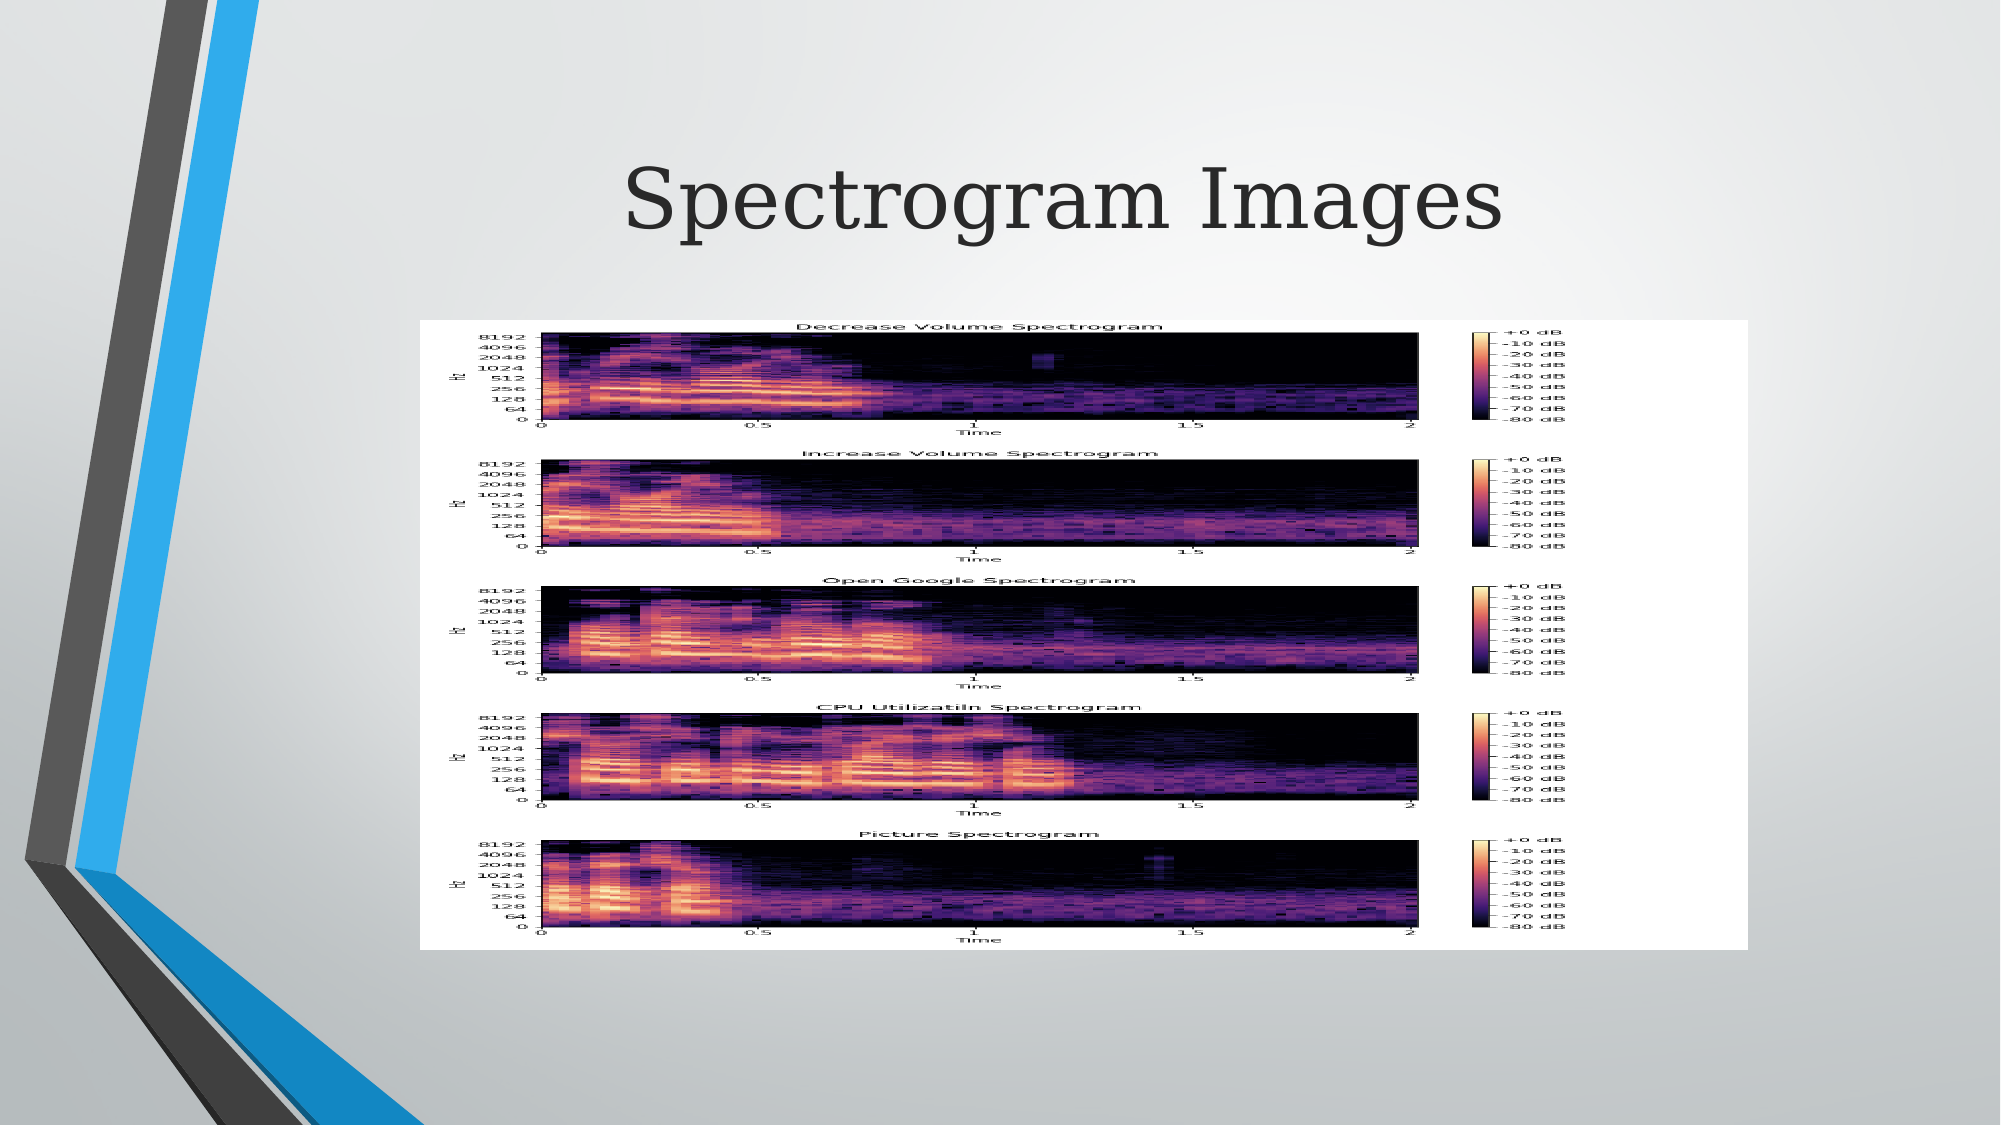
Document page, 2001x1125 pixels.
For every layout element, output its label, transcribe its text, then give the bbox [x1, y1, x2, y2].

title Spectrogram Images [240, 112, 1887, 279]
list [420, 320, 1748, 951]
